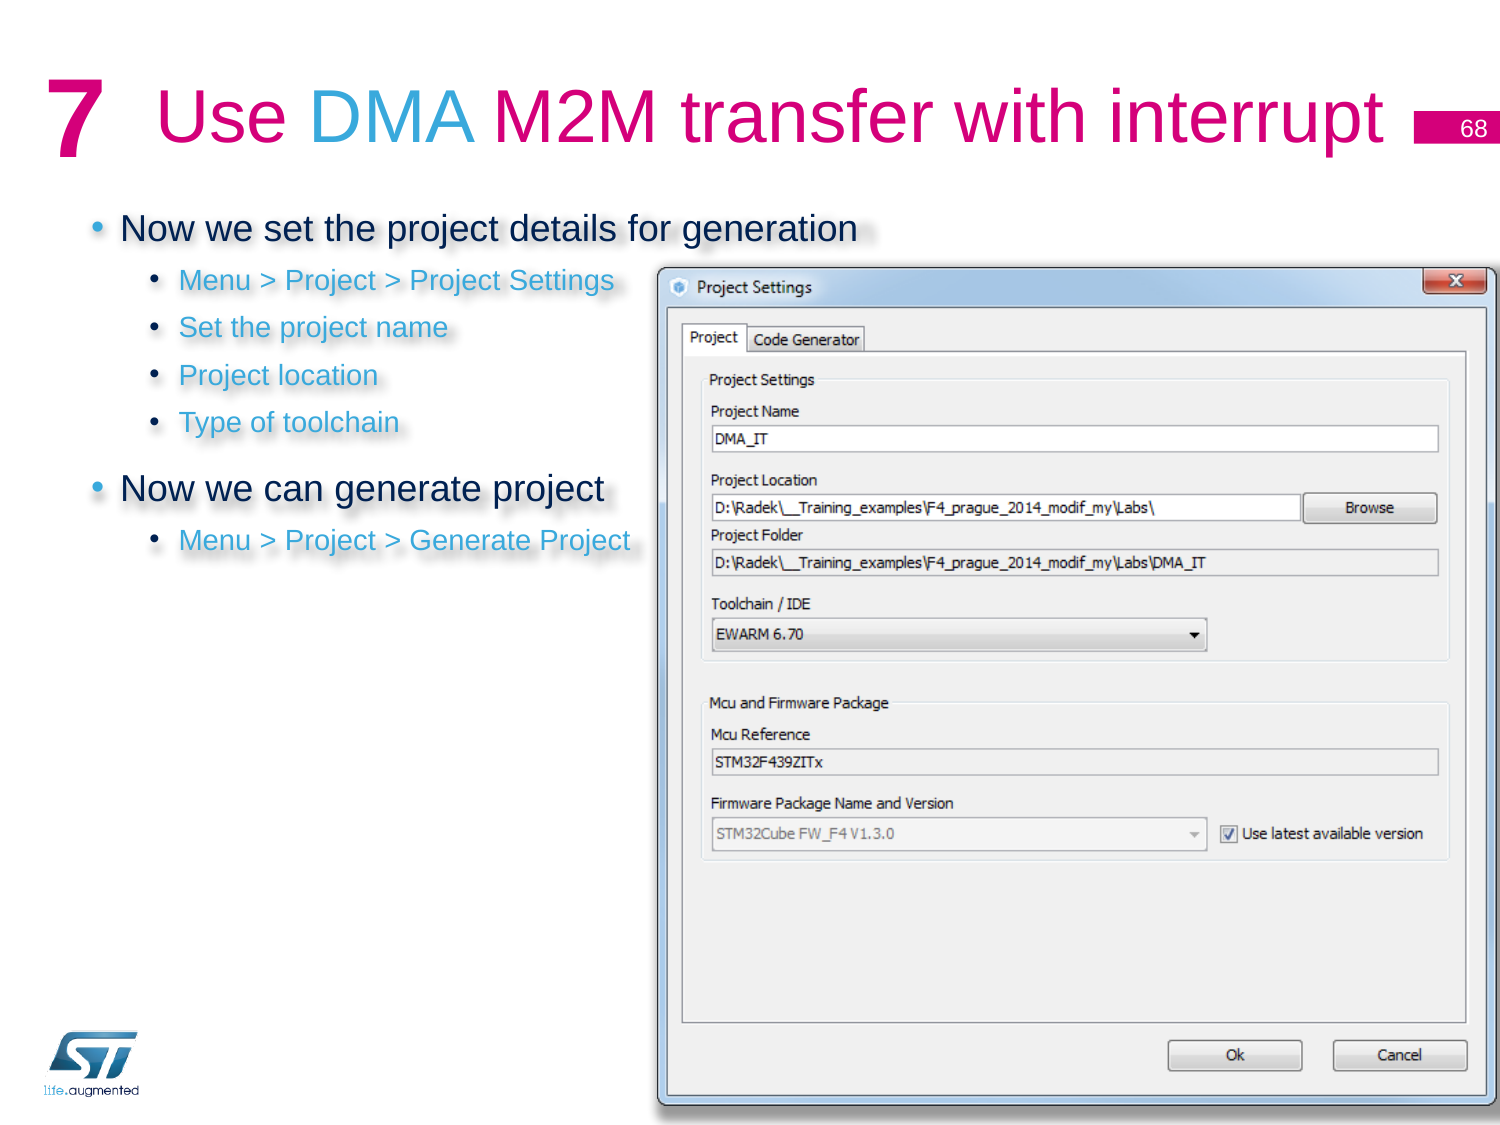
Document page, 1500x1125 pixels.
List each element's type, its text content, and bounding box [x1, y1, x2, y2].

list Now we set the project details for generation Menu > Project > Project Settings Set the project name Project location Type of toolchain Now we can generate project Menu > Project > Generate Project [75, 196, 1427, 702]
text_box 7 [29, 19, 151, 207]
picture [657, 266, 1497, 1107]
slide_number 68 [1413, 111, 1500, 144]
picture [36, 1022, 147, 1103]
title Use DMA M2M transfer with interrupt [74, 18, 1400, 192]
